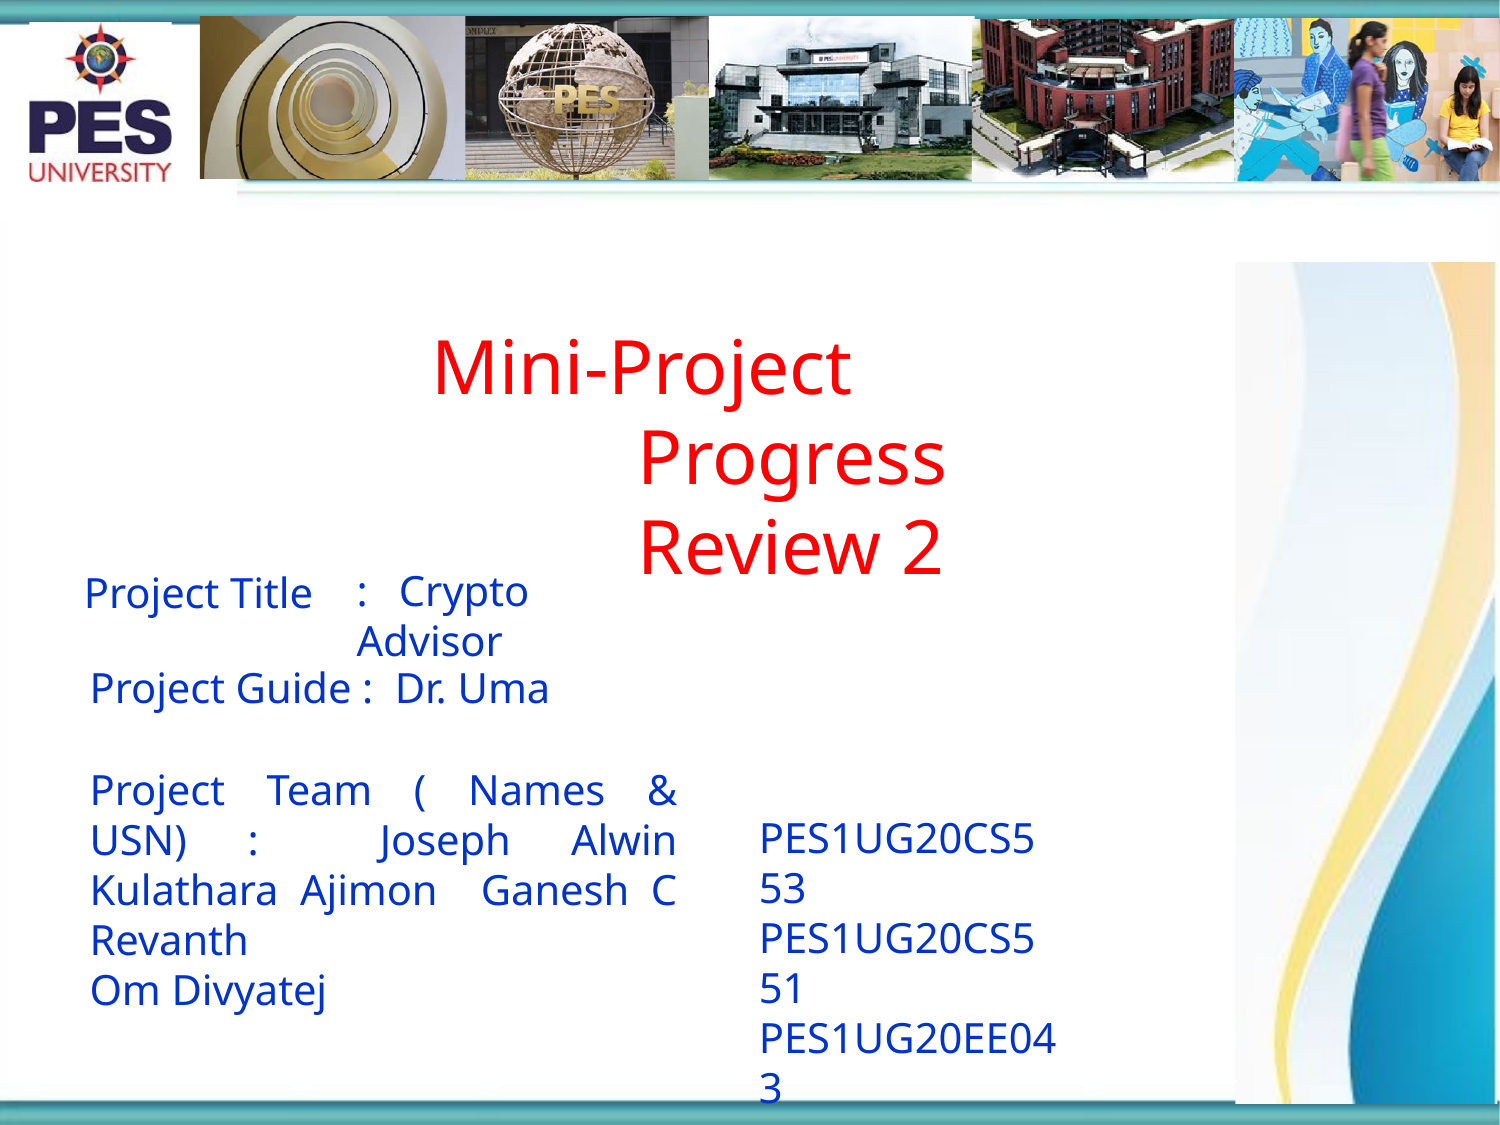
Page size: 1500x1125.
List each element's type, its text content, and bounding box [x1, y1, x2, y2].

title Mini-Project Progress Review 2 [429, 317, 1146, 590]
text_box Project Guide : Dr. Uma Project Team ( Names & USN) : Joseph Alwin Kulathara Ajimon Ganesh C Revanth Om Divyatej [87, 660, 679, 1014]
picture [0, 0, 1500, 1125]
text_box PES1UG20CS553 PES1UG20CS551 PES1UG20EE043 [756, 810, 1058, 1113]
text_box Project Title [81, 564, 323, 617]
text_box : Crypto Advisor [354, 562, 671, 660]
